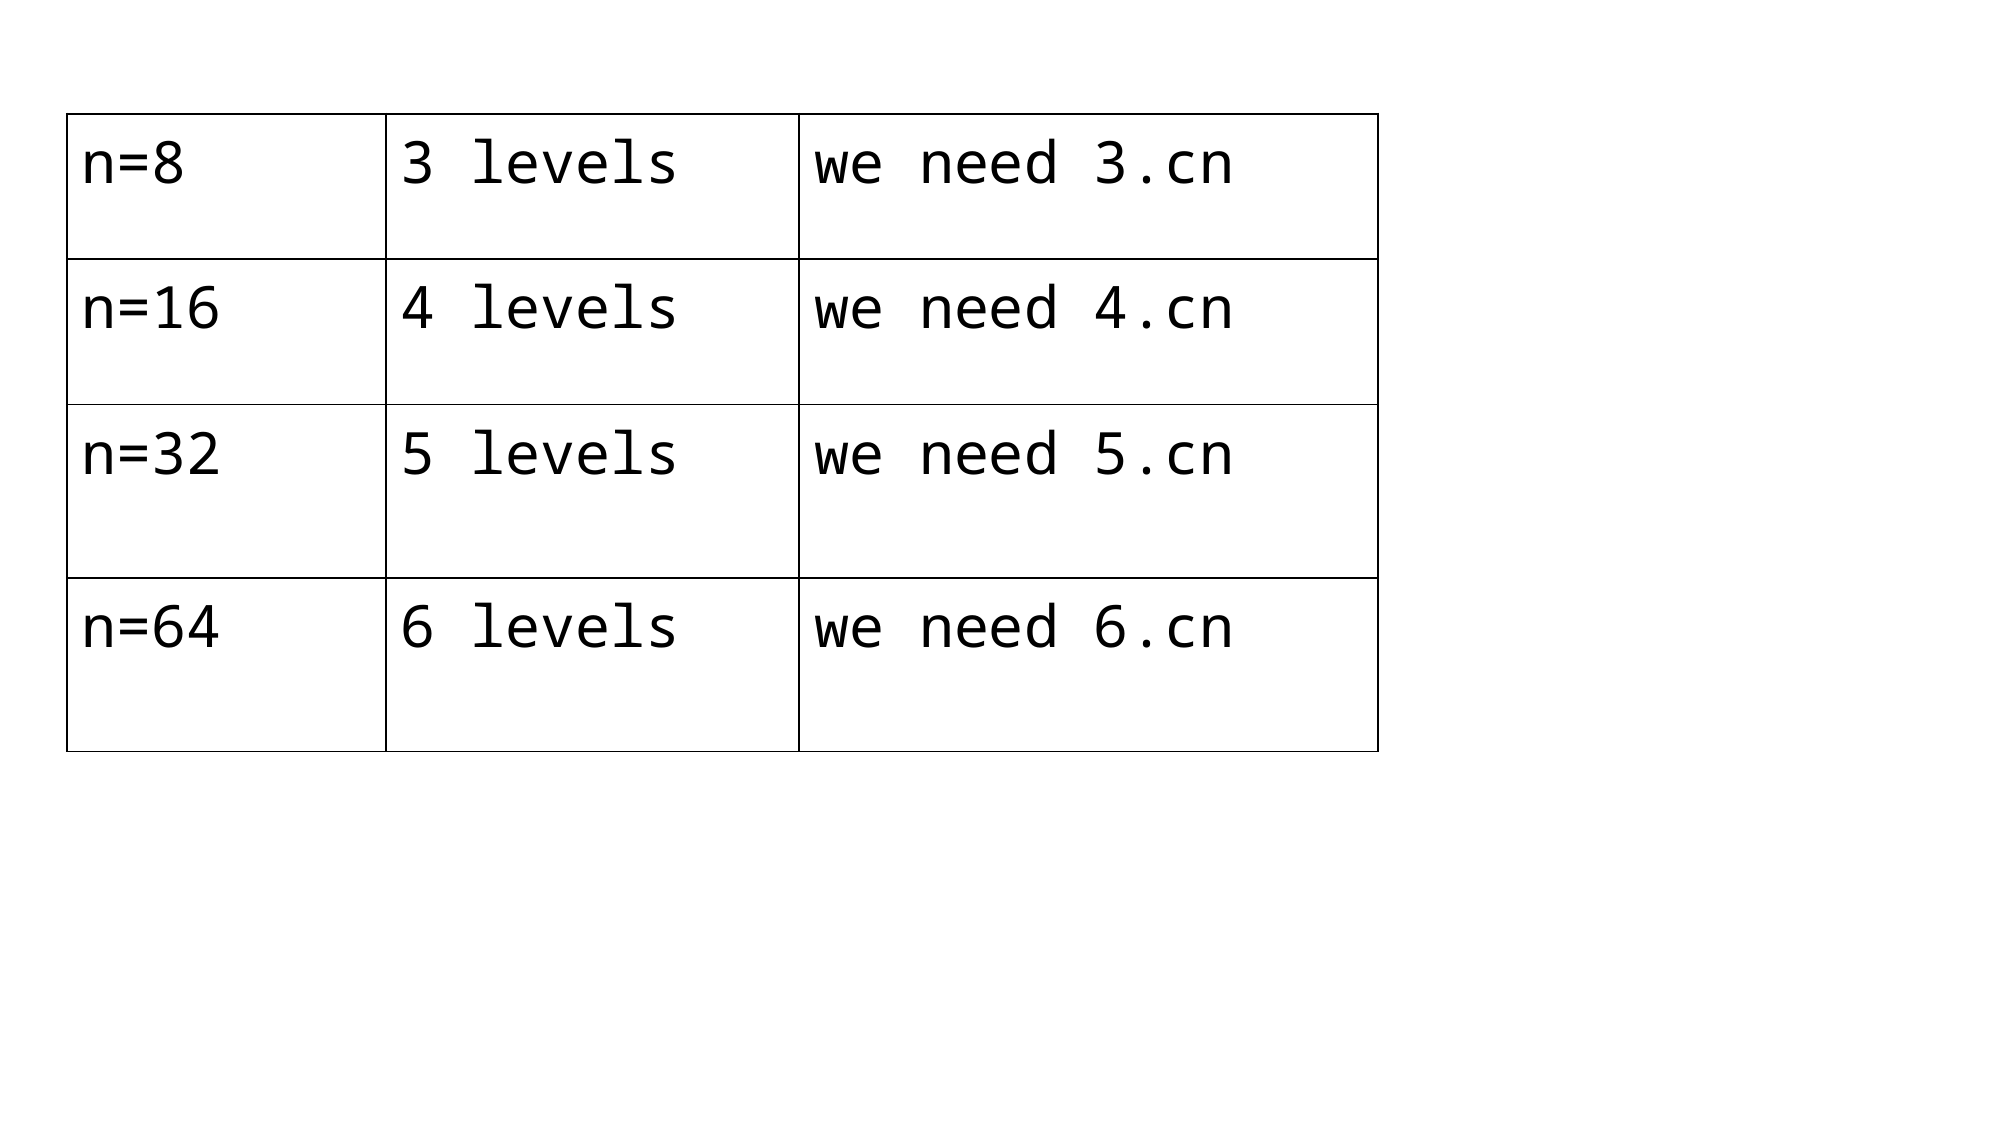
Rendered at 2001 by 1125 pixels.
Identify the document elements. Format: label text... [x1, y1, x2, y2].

table_cell n=16 [68, 260, 385, 404]
table_header n=8 [68, 115, 385, 258]
table_cell we need 4.cn [800, 260, 1377, 404]
table_cell n=32 [68, 405, 385, 577]
table_cell we need 6.cn [800, 579, 1377, 751]
table_cell 4 levels [387, 260, 798, 404]
table_header we need 3.cn [800, 115, 1377, 258]
table_cell we need 5.cn [800, 405, 1377, 577]
table_cell 5 levels [387, 405, 798, 577]
table_header 3 levels [387, 115, 798, 258]
table_cell n=64 [68, 579, 385, 751]
table_cell 6 levels [387, 579, 798, 751]
